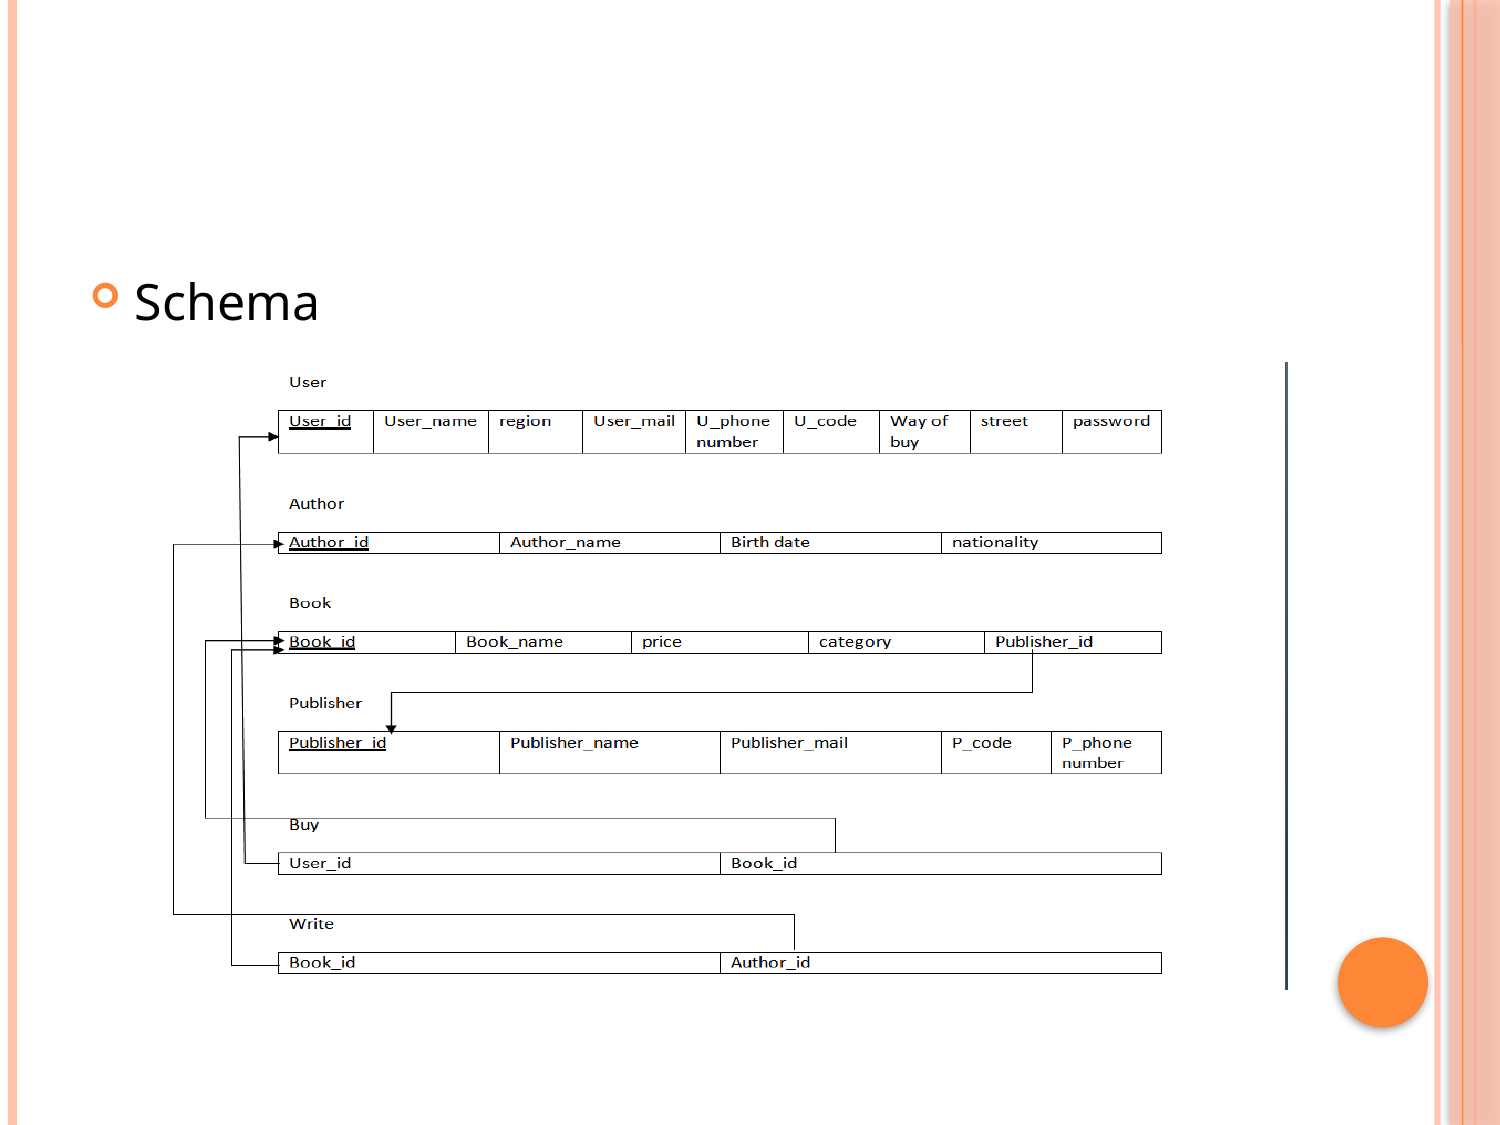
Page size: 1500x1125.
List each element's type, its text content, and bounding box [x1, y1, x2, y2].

picture [161, 361, 1288, 990]
list Schema [75, 262, 1300, 1062]
